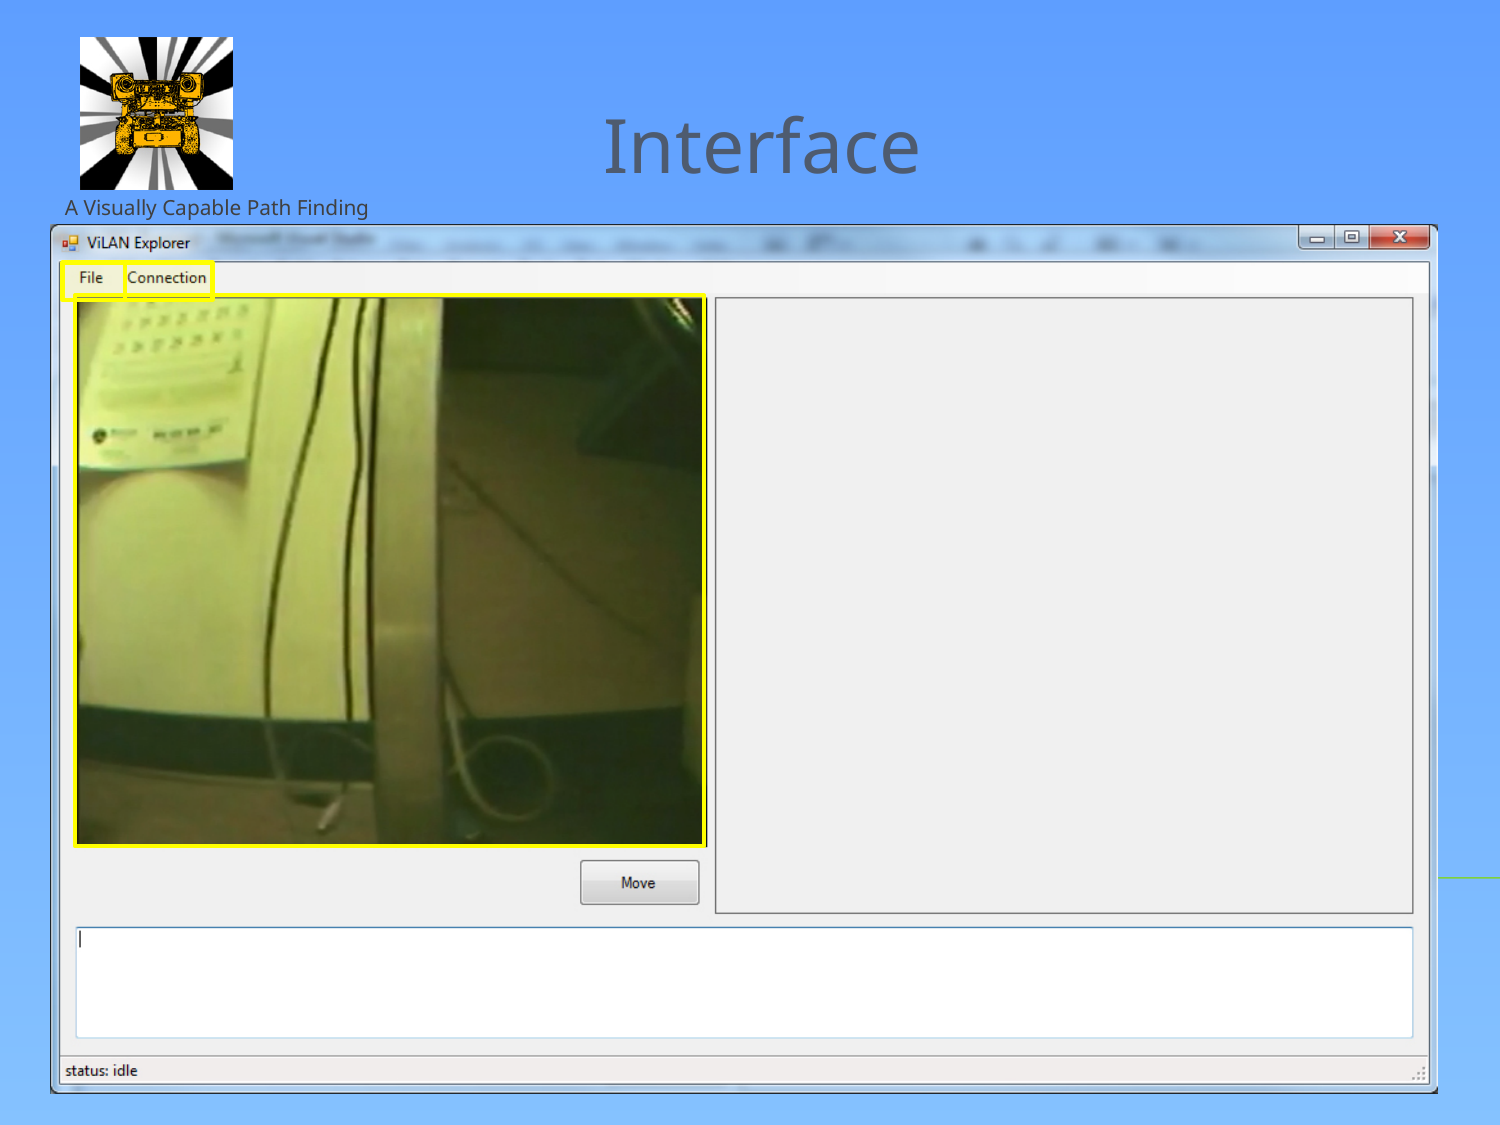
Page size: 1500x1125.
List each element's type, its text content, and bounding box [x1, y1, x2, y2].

title Interface [50, 75, 1475, 213]
picture [80, 37, 233, 75]
picture [49, 224, 1438, 1095]
